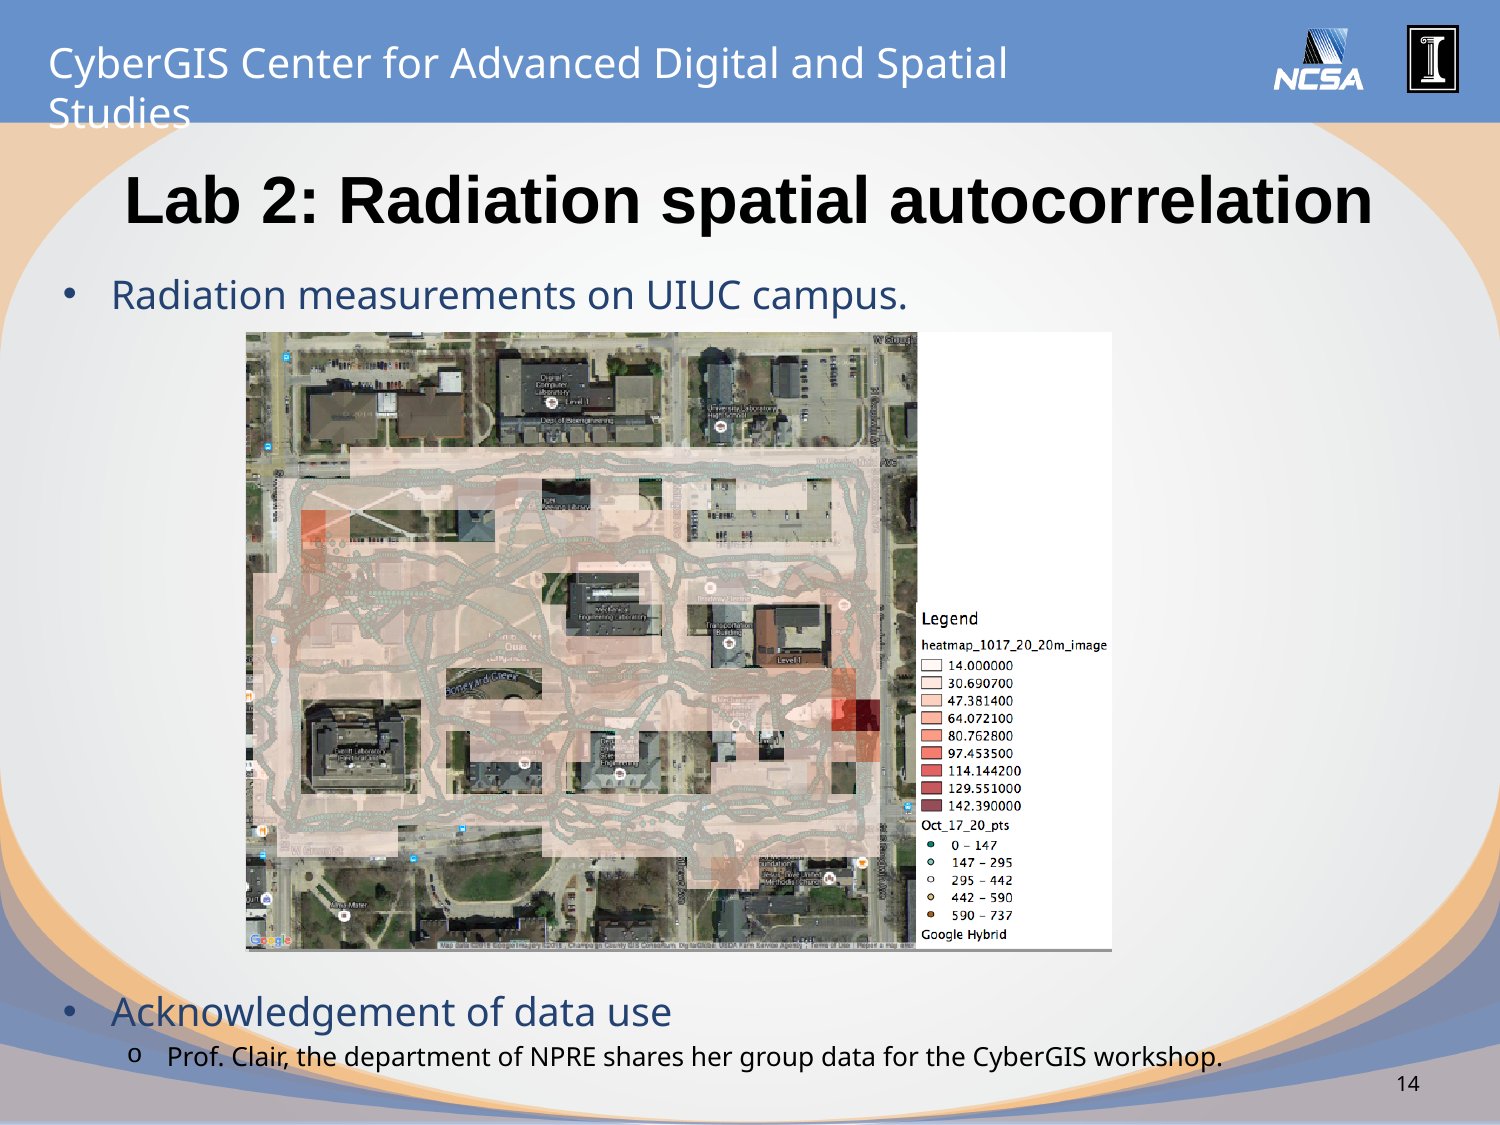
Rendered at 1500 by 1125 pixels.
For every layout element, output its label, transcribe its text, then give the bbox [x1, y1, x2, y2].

picture [0, 0, 1500, 1125]
list Radiation measurements on UIUC campus. Acknowledgement of data use Prof. Clair, the department of NPRE shares her group data for the CyberGIS workshop. [47, 262, 1473, 1089]
title Lab 2: Radiation spatial autocorrelation [75, 134, 1425, 245]
slide_number 14 [1391, 1042, 1478, 1103]
